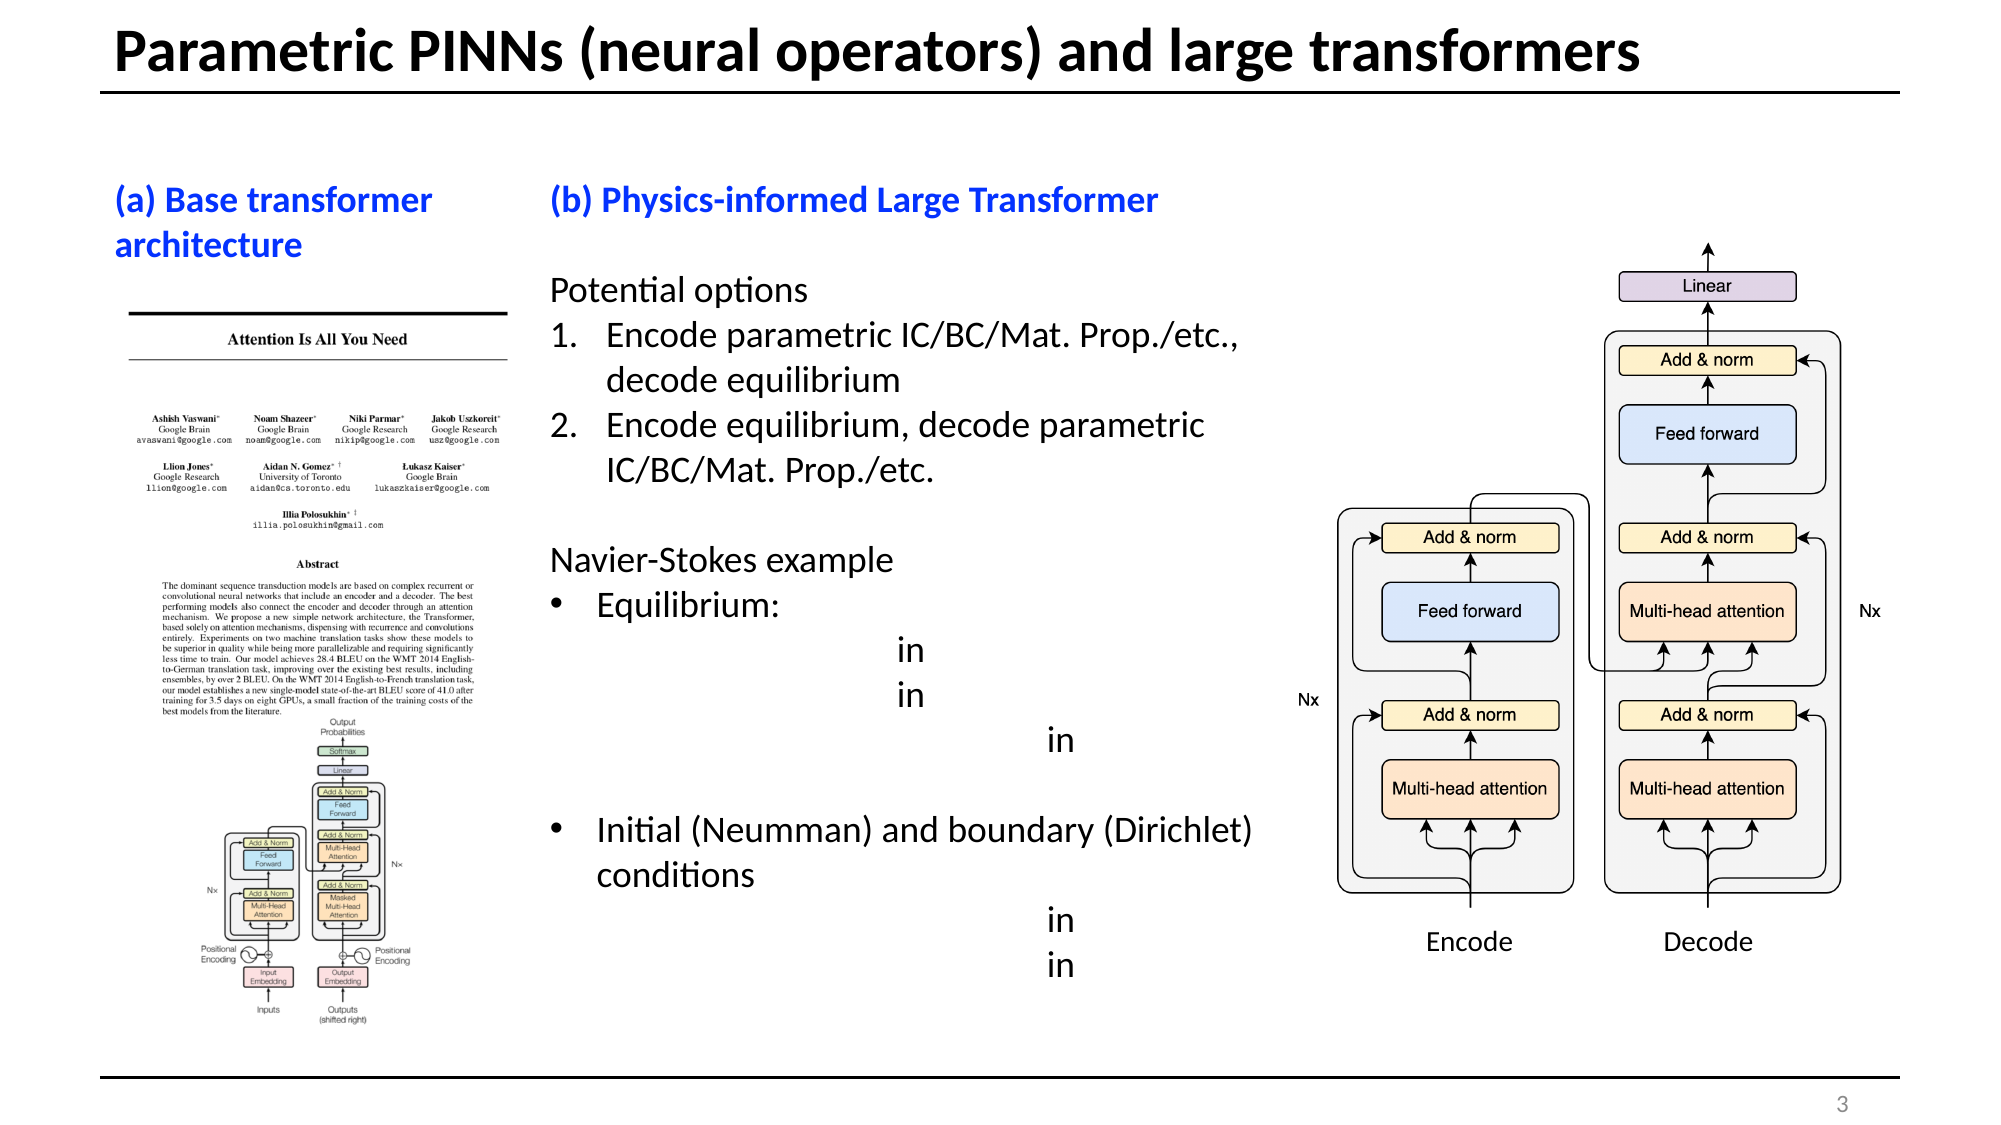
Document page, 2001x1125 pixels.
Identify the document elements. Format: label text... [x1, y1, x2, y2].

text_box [99, 167, 535, 1026]
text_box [1278, 231, 1900, 966]
title Parametric PINNs (neural operators) and large transformers [99, 9, 1900, 93]
